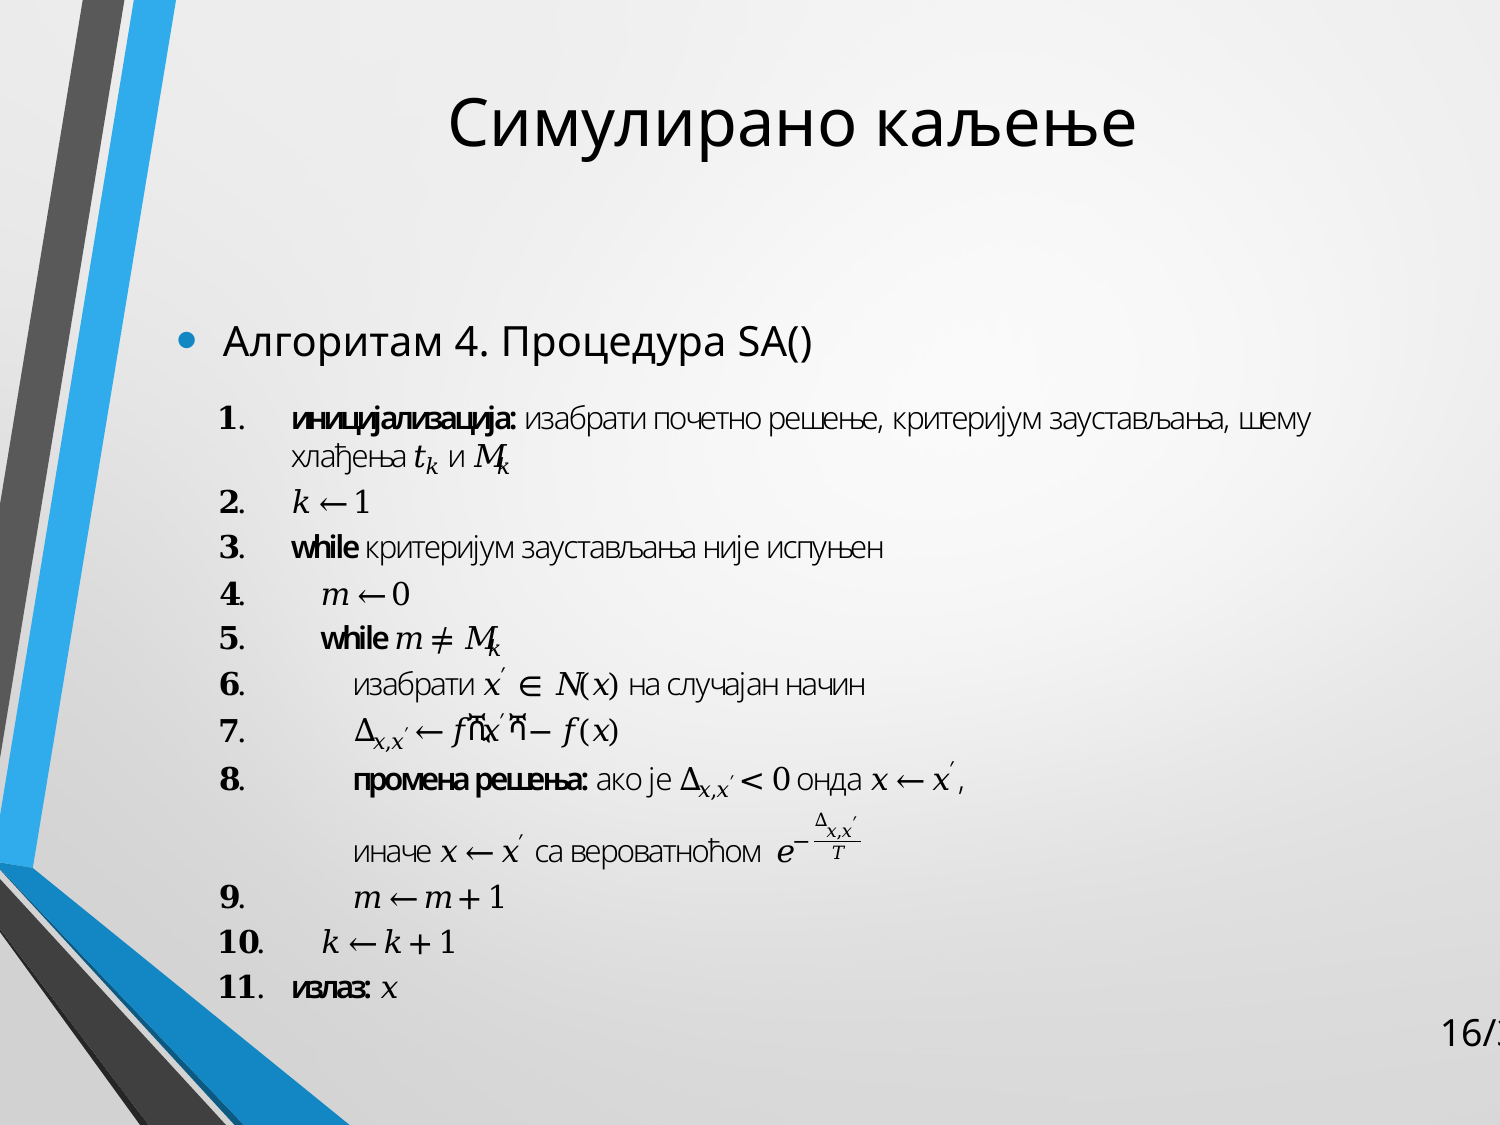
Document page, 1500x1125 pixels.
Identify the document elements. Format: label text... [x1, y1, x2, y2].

picture [203, 391, 1389, 1071]
title Симулирано каљење [161, 0, 1425, 239]
list Алгоритам 4. Процедура SA() [161, 239, 1425, 985]
